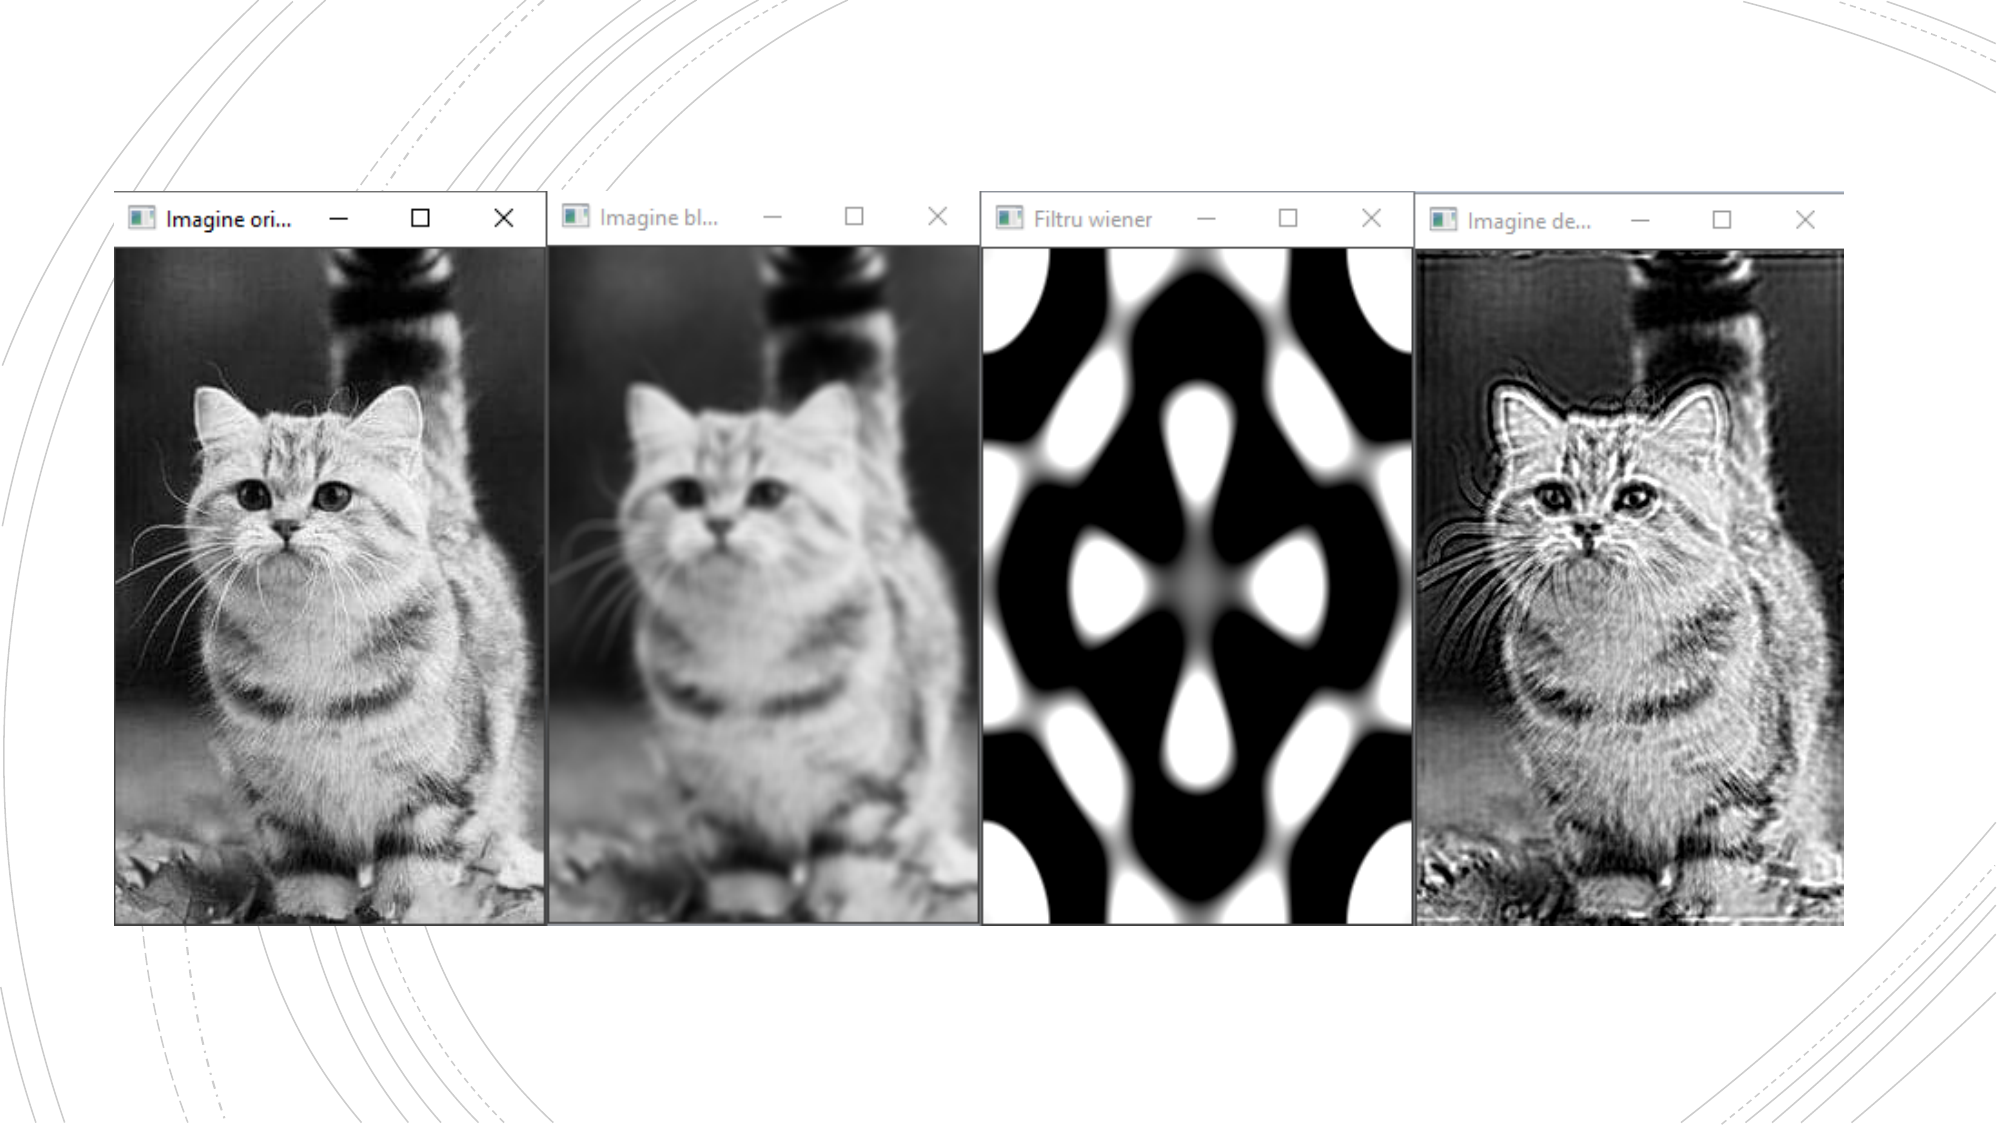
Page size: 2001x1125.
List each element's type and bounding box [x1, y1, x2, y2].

list [114, 191, 1844, 927]
